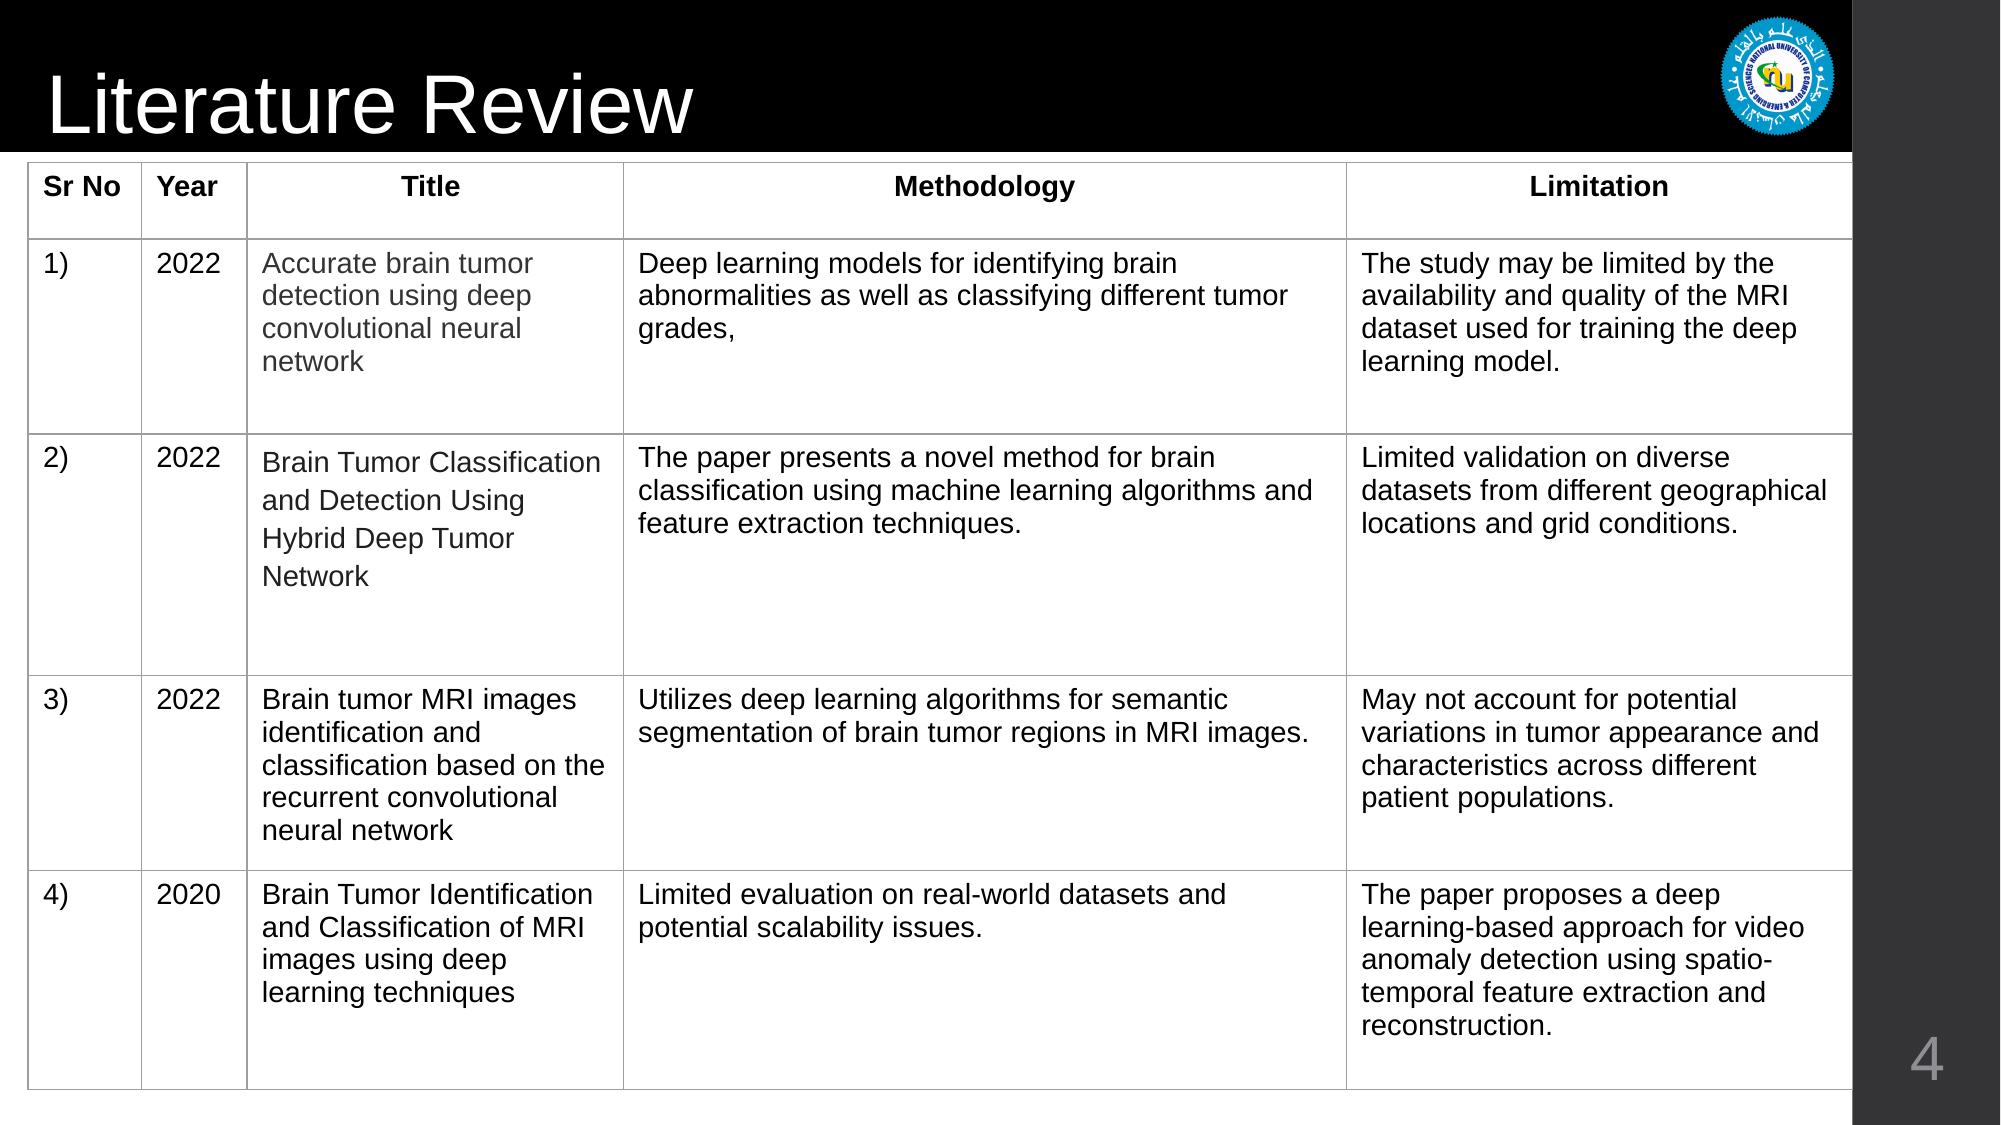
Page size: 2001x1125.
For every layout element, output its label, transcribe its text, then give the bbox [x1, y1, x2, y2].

table_cell Brain Tumor Identification and Classification of MRI images using deep learning techniques [248, 871, 623, 1089]
table_header Limitation [1347, 163, 1852, 238]
table_header Year [142, 163, 246, 238]
table_cell 2) [29, 435, 141, 675]
picture [1818, 76, 1823, 84]
table_header Methodology [624, 163, 1346, 238]
table_header Title [248, 163, 623, 238]
picture [1789, 86, 1835, 136]
table_cell Deep learning models for identifying brain abnormalities as well as classifying different tumor grades, [624, 240, 1346, 433]
table_cell 3) [29, 676, 141, 870]
table_cell Limited evaluation on real-world datasets and potential scalability issues. [624, 871, 1346, 1089]
picture [1791, 114, 1798, 120]
table_cell 2022 [142, 240, 246, 433]
picture [1744, 41, 1812, 112]
table_cell The paper presents a novel method for brain classification using machine learning algorithms and feature extraction techniques. [624, 435, 1346, 675]
table_cell 2022 [142, 435, 246, 675]
title Literature Review [0, 0, 1853, 152]
table_cell The study may be limited by the availability and quality of the MRI dataset used for training the deep learning model. [1347, 240, 1852, 433]
table_cell Brain Tumor Classification and Detection Using Hybrid Deep Tumor Network [248, 435, 623, 675]
table_cell Accurate brain tumor detection using deep convolutional neural network [248, 240, 623, 433]
table_cell Utilizes deep learning algorithms for semantic segmentation of brain tumor regions in MRI images. [624, 676, 1346, 870]
picture [1749, 110, 1756, 116]
picture [1769, 30, 1783, 36]
picture [1720, 15, 1835, 70]
table_header Sr No [29, 163, 141, 238]
table_cell The paper proposes a deep learning-based approach for video anomaly detection using spatio-temporal feature extraction and reconstruction. [1347, 871, 1852, 1089]
table_cell May not account for potential variations in tumor appearance and characteristics across different patient populations. [1347, 676, 1852, 870]
slide_number 4 [1852, 1012, 2000, 1110]
table_cell Limited validation on diverse datasets from different geographical locations and grid conditions. [1347, 435, 1852, 675]
table_cell 4) [29, 871, 141, 1089]
table_cell 2020 [142, 871, 246, 1089]
picture [1720, 83, 1770, 136]
table_cell 2022 [142, 676, 246, 870]
table_cell 1) [29, 240, 141, 433]
table_cell Brain tumor MRI images identification and classification based on the recurrent convolutional neural network [248, 676, 623, 870]
